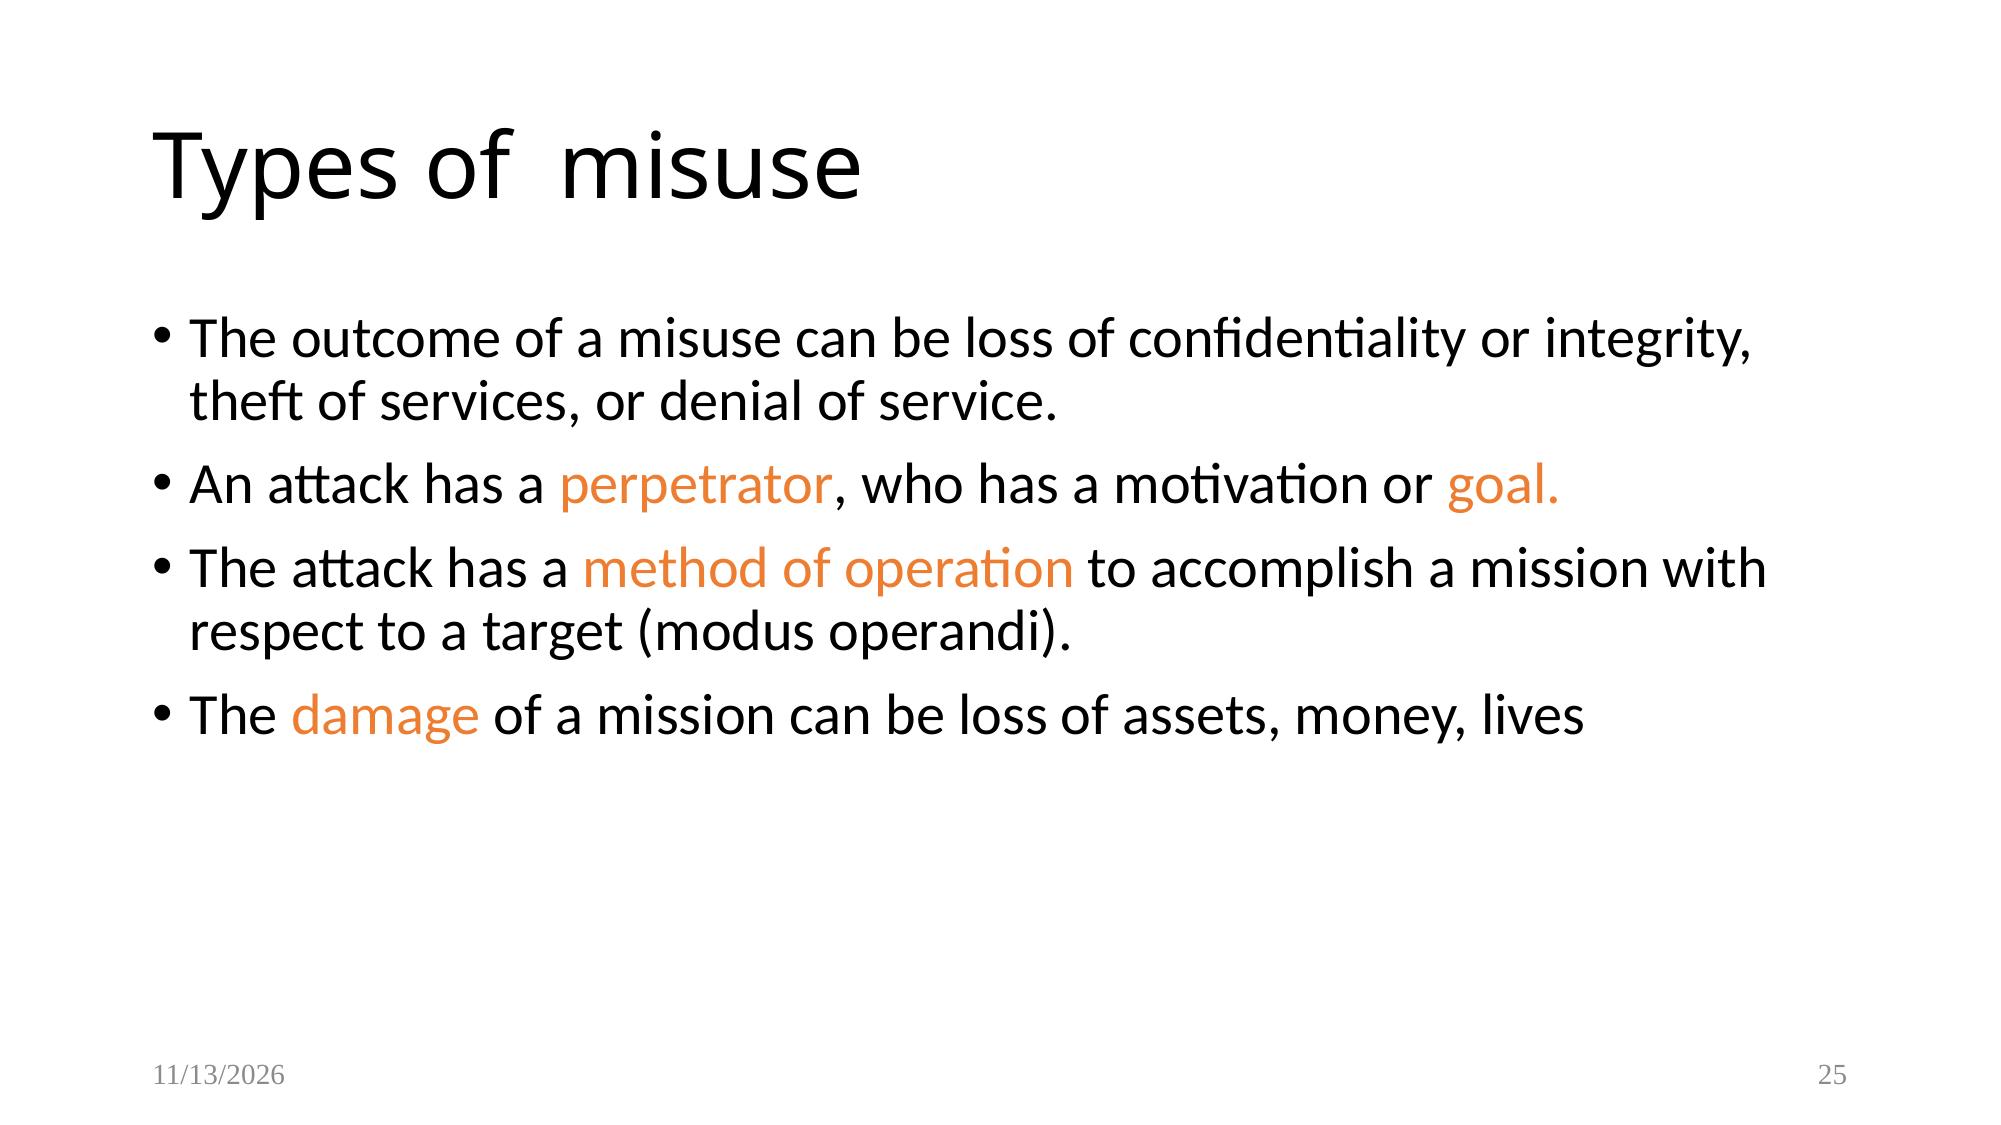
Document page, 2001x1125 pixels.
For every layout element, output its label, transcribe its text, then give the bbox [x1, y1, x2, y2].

list The outcome of a misuse can be loss of confidentiality or integrity, theft of services, or denial of service. An attack has a perpetrator, who has a motivation or goal. The attack has a method of operation to accomplish a mission with respect to a target (modus operandi). The damage of a mission can be loss of assets, money, lives [137, 299, 1863, 1014]
title Types of misuse [137, 59, 1863, 278]
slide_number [137, 1042, 588, 1103]
slide_number 25 [1412, 1042, 1863, 1103]
